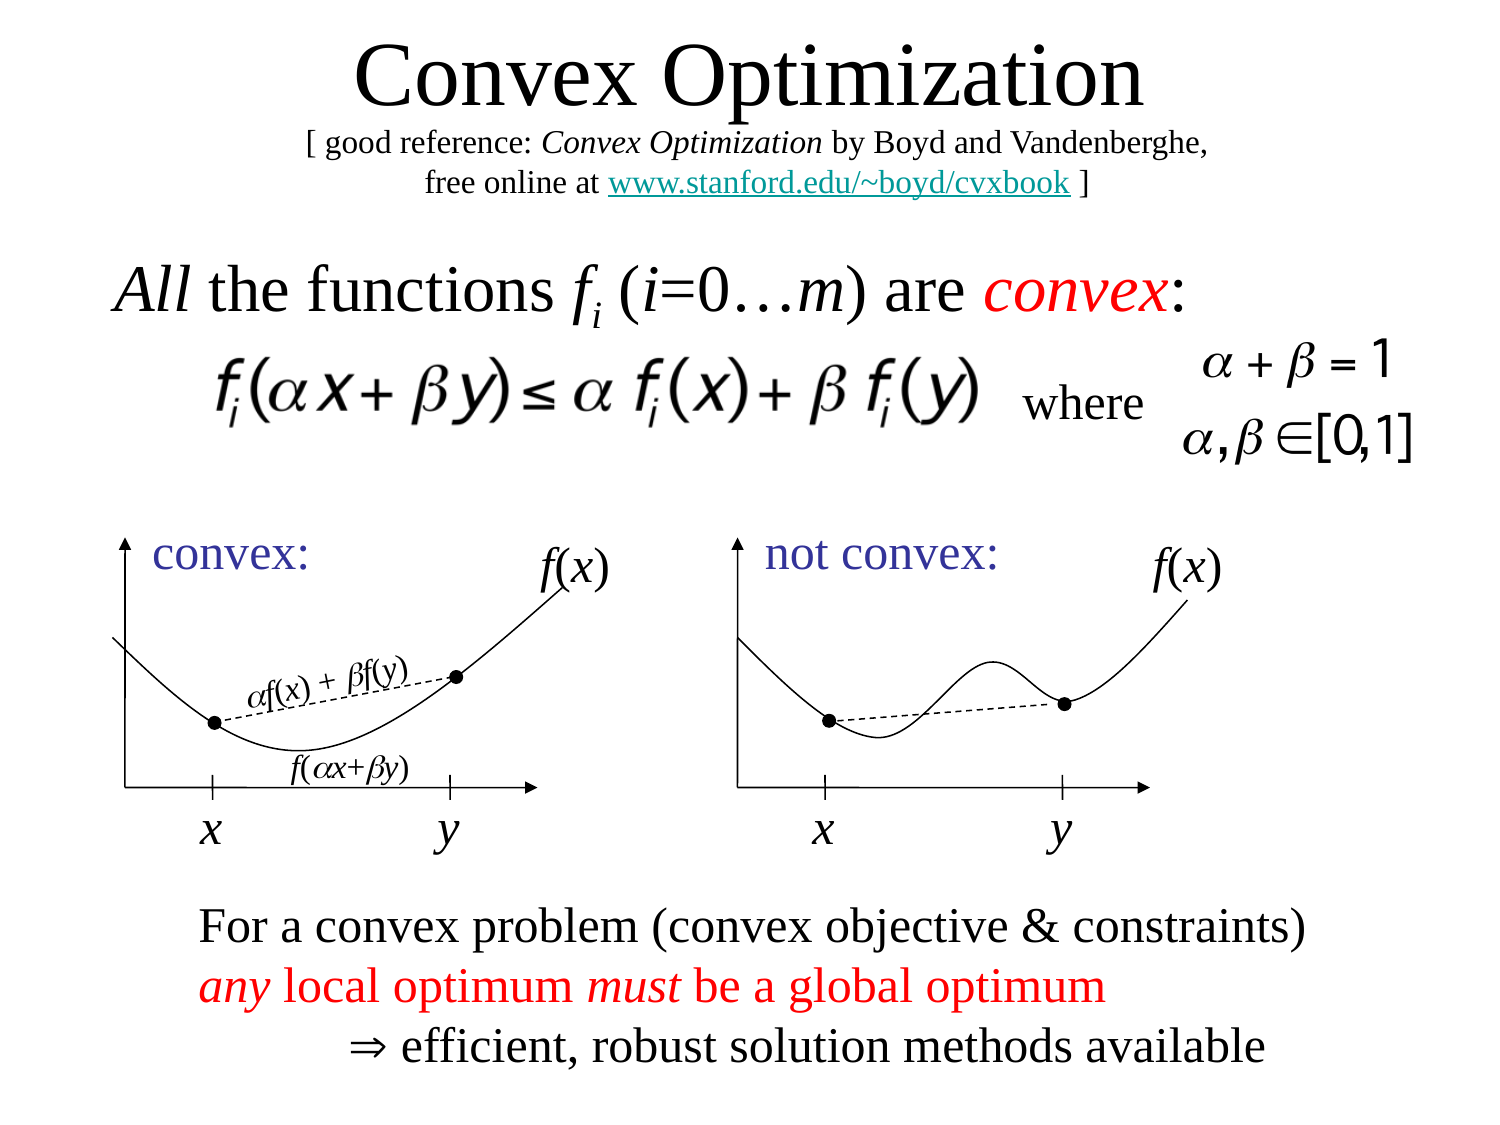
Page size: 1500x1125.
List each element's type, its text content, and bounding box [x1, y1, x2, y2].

text_box [112, 587, 563, 749]
text_box x [797, 787, 850, 863]
text_box For a convex problem (convex objective & constraints) any local optimum must be a global optimum  efficient, robust solution methods available [183, 884, 1322, 1080]
text_box f(x) [1137, 524, 1238, 600]
text_box not convex: [749, 512, 1015, 588]
text_box All the functions fi (i=0…m) are convex: [99, 237, 1203, 344]
text_box y [422, 787, 475, 863]
text_box [822, 717, 835, 728]
text_box y [1035, 787, 1088, 863]
text_box [118, 537, 132, 636]
text_box [1058, 701, 1071, 711]
text_box [208, 721, 219, 730]
text_box af(x) + bf(y) [223, 633, 428, 726]
text_box [737, 600, 1188, 738]
text_box f(ax+by) [275, 737, 425, 793]
title Convex Optimization [112, 12, 1388, 125]
text_box x [185, 787, 238, 863]
text_box [1088, 781, 1150, 794]
text_box where [1007, 362, 1160, 438]
text_box f(x) [525, 524, 625, 600]
text_box [452, 674, 463, 684]
text_box [475, 781, 538, 794]
text_box convex: [137, 512, 326, 588]
text_box [731, 537, 744, 637]
text_box [ good reference: Convex Optimization by Boyd and Vandenberghe, free online at www.stanford.edu/~boyd/cvxbook ] [290, 112, 1224, 207]
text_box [187, 349, 988, 439]
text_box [1174, 330, 1418, 476]
